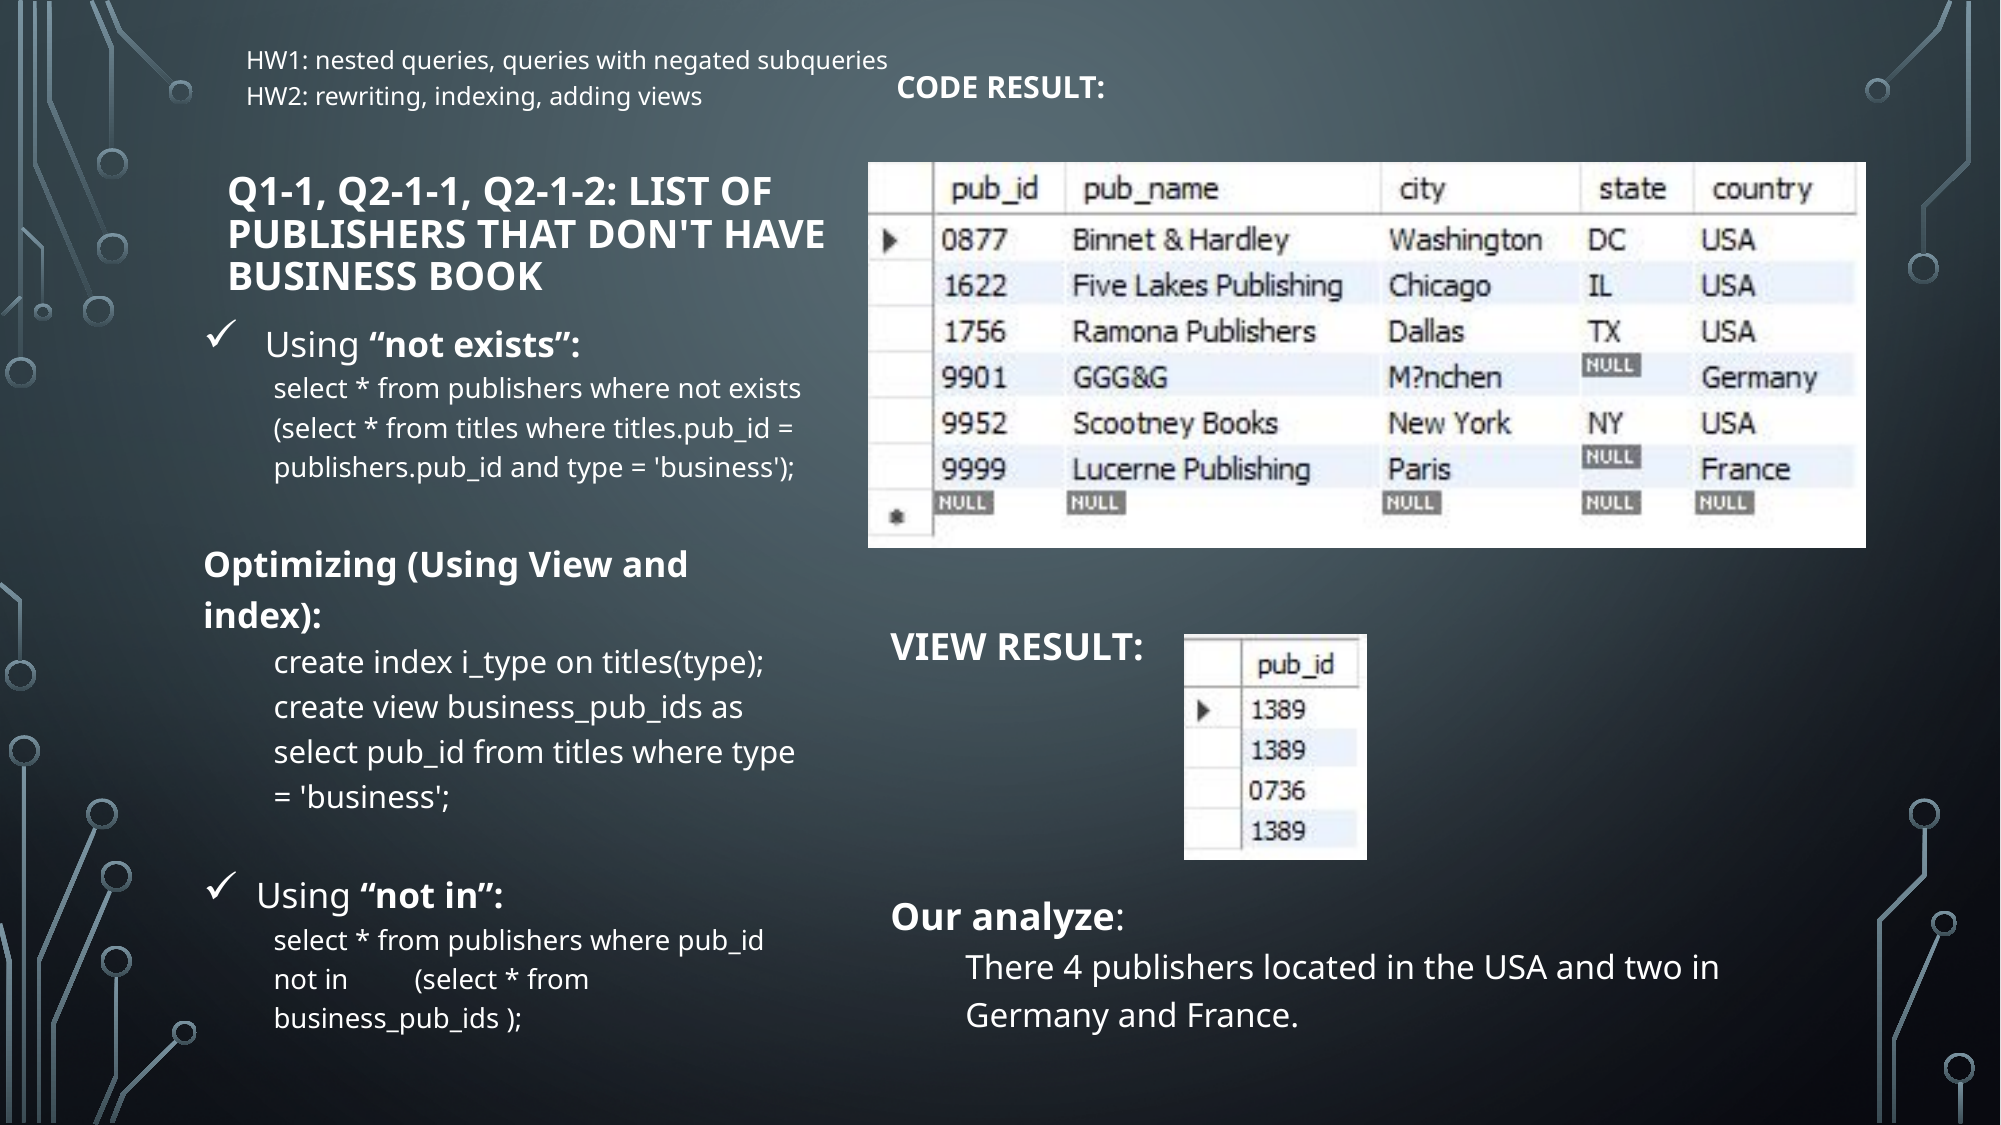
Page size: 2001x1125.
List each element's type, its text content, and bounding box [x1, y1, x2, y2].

text_box Our analyze: There 4 publishers located in the USA and two in Germany and France. [875, 876, 1849, 1014]
picture [1184, 633, 1368, 860]
title Q1-1, Q2-1-1, Q2-1-2: List of publishers that don't have business book [212, 163, 868, 307]
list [868, 162, 1866, 549]
list Using “not exists”: select * from publishers where not exists (select * from titles where titles.pub_id = publishers.pub_id and type = 'business'); Optimizing (Using View and index): create index i_type on titles(type); create view business_pub_ids as select pub_id from titles where type = 'business'; Using “not in”: select * from publishers where pub_id not in (select * from business_pub_ids ); [188, 306, 821, 1046]
text_box View result: [875, 604, 1163, 677]
text_box HW1: nested queries, queries with negated subqueries HW2: rewriting, indexing, adding views [231, 31, 1849, 124]
